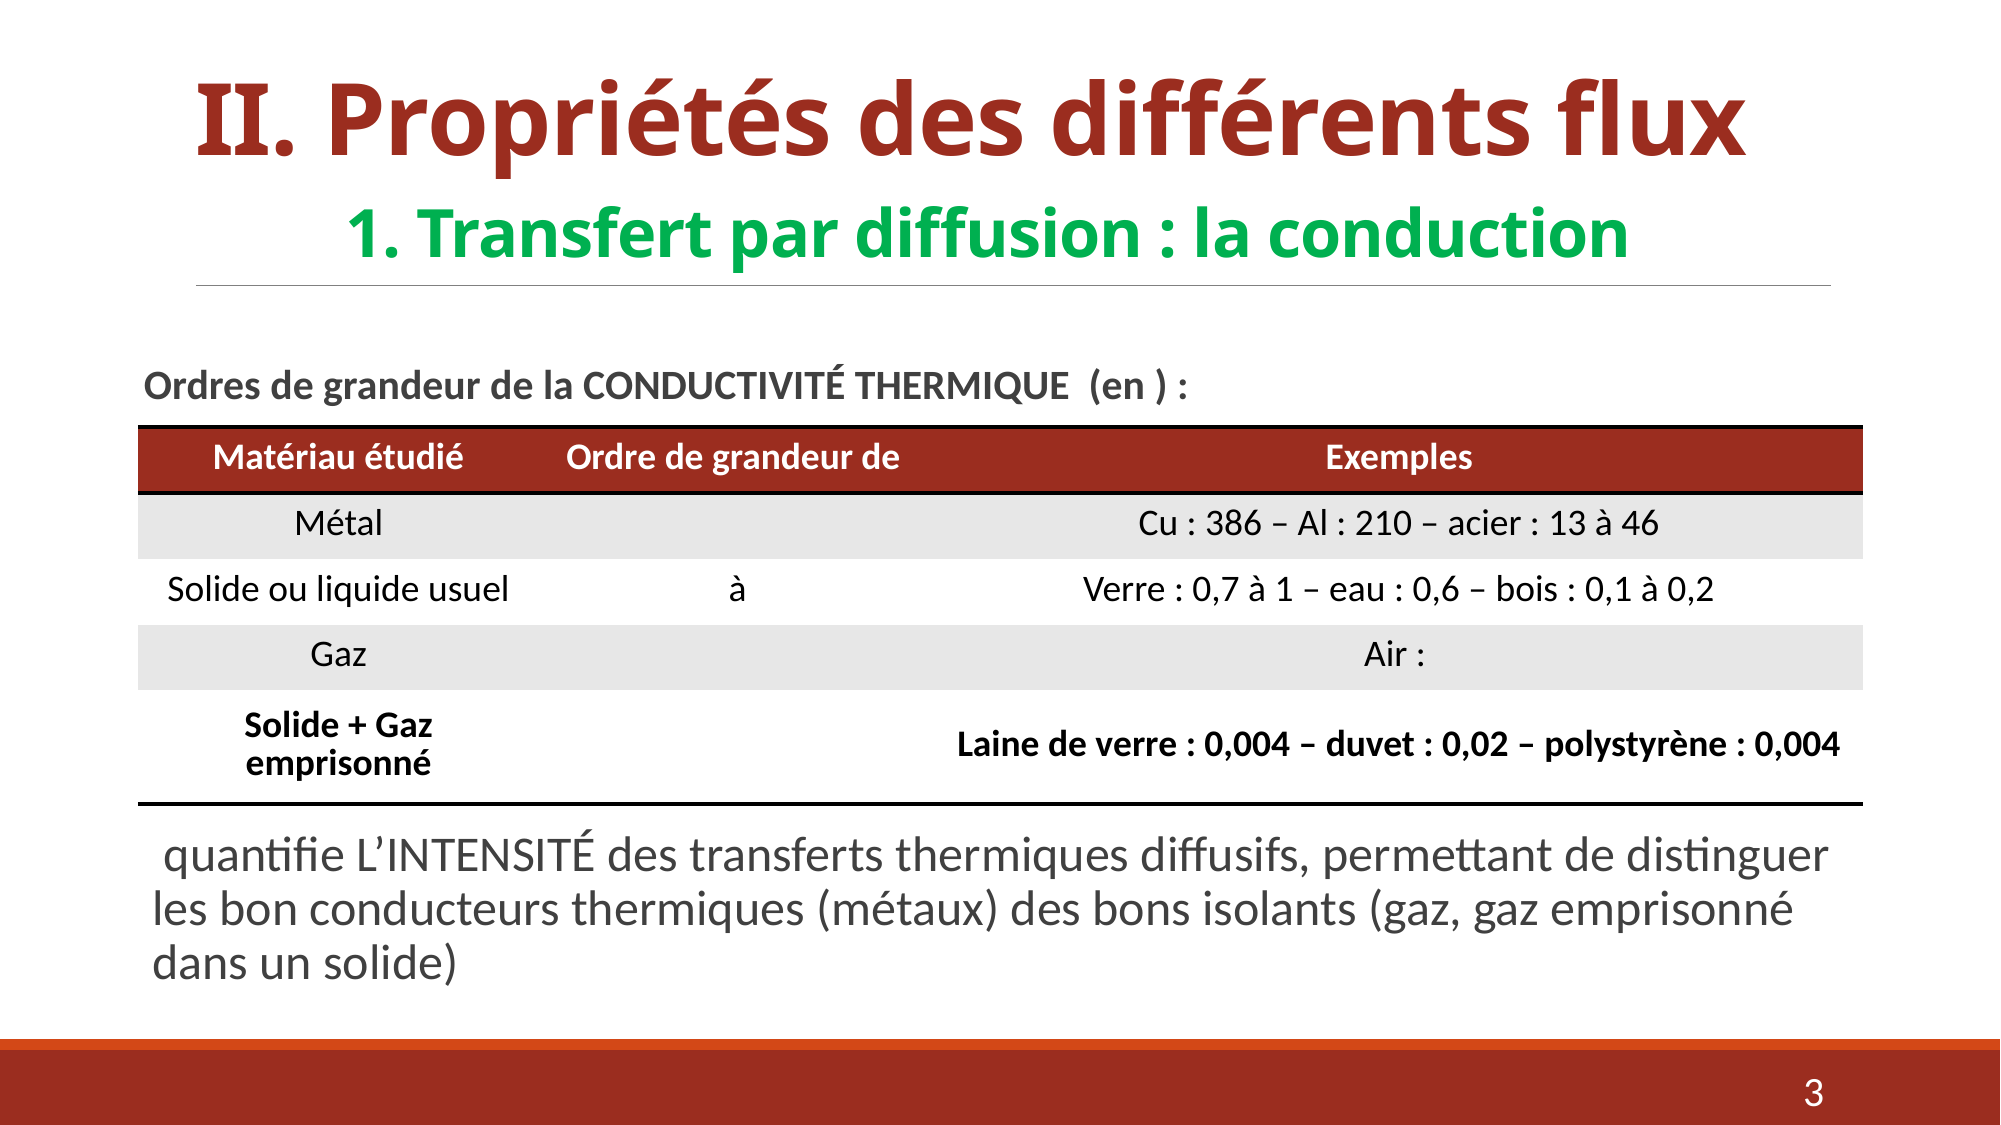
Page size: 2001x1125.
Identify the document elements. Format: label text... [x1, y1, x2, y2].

title II. Propriétés des différents flux 1. Transfert par diffusion : la conduction [180, 47, 1830, 285]
slide_number 3 [1624, 1059, 1840, 1120]
